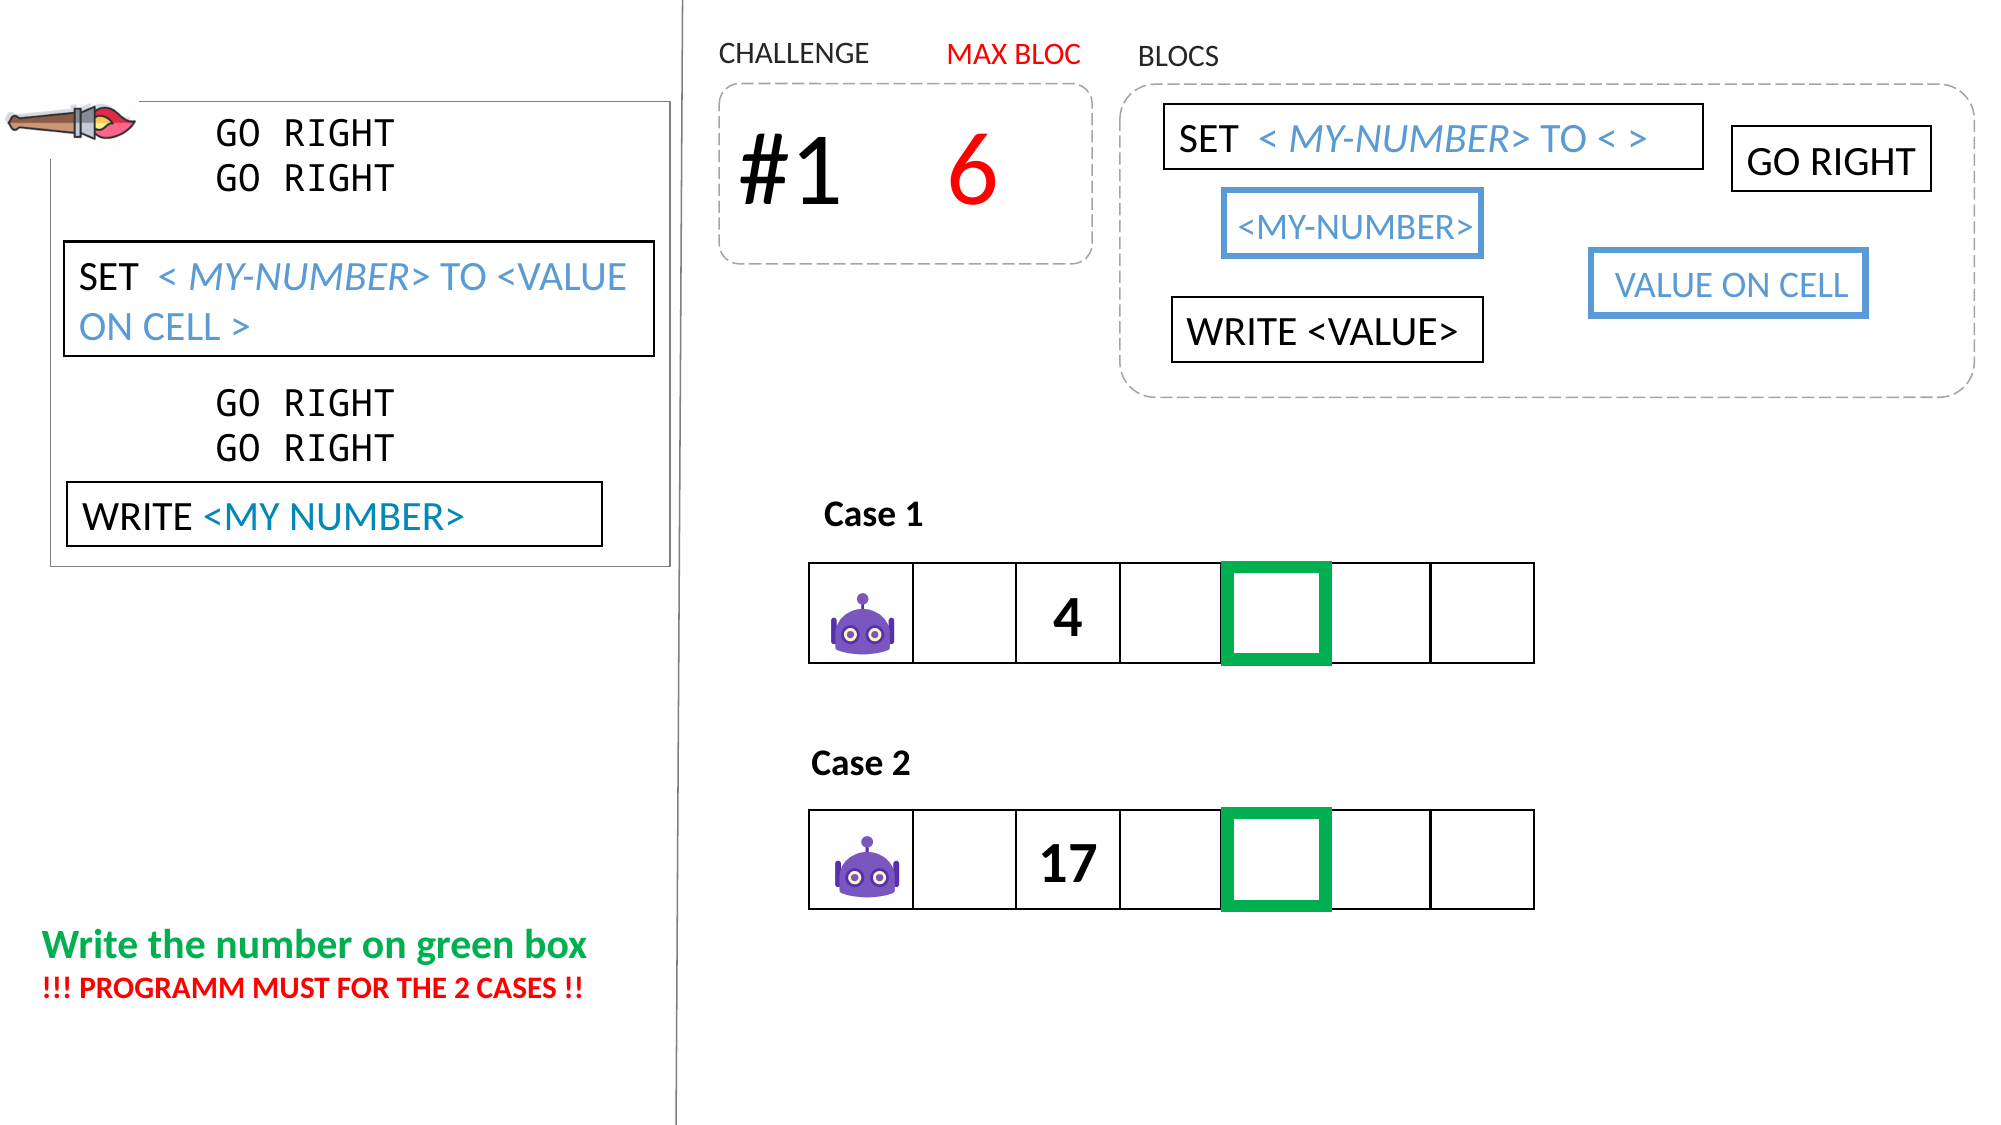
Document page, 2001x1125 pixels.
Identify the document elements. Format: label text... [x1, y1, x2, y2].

text_box WRITE <MY NUMBER> [66, 481, 603, 547]
text_box 6 [931, 92, 1069, 233]
text_box Case 1 [809, 481, 965, 542]
text_box SET < MY-NUMBER> TO < > [1163, 103, 1704, 170]
text_box WRITE <VALUE> [1171, 296, 1484, 363]
text_box Write the number on green box !!! PROGRAMM MUST FOR THE 2 CASES !! [26, 909, 637, 1012]
text_box #1 [723, 92, 860, 233]
text_box [1590, 249, 1867, 317]
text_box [675, 0, 683, 1125]
picture [1, 57, 139, 196]
text_box <MY-NUMBER> [1222, 195, 1490, 255]
text_box SET < MY-NUMBER> TO <VALUE ON CELL > [63, 240, 655, 357]
text_box CHALLENGE [703, 25, 887, 78]
text_box VALUE ON CELL [1599, 252, 1864, 313]
text_box BLOCS [1122, 27, 1235, 81]
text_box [809, 563, 1534, 664]
text_box Case 2 [796, 730, 952, 791]
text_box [809, 809, 1534, 910]
text_box GO RIGHT GO RIGHT GO RIGHT GO RIGHT [50, 101, 670, 567]
text_box GO RIGHT [1731, 125, 1932, 192]
text_box [719, 83, 1093, 264]
text_box [1119, 84, 1975, 398]
text_box MAX BLOC [931, 25, 1098, 79]
text_box [1223, 189, 1482, 195]
